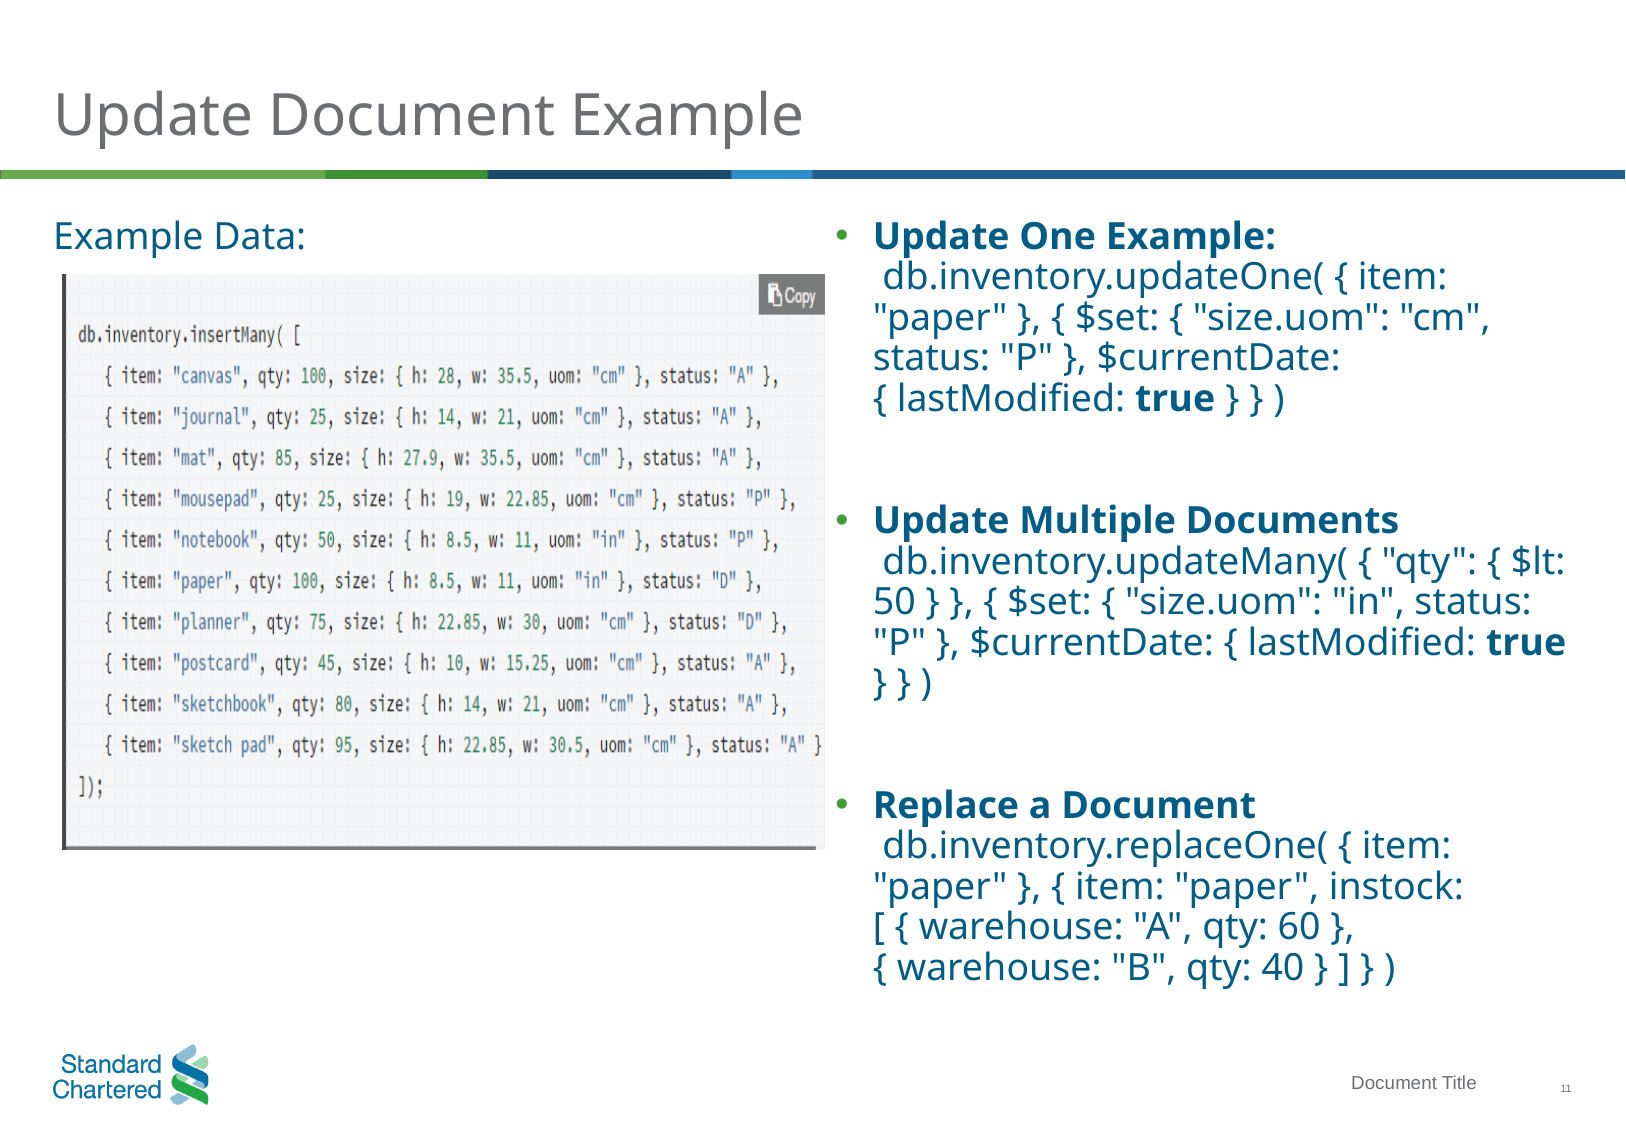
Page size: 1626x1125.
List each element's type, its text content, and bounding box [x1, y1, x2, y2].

picture [62, 274, 825, 851]
picture [0, 170, 1625, 179]
list Update One Example: db.inventory.updateOne( { item: "paper" }, { $set: { "size.uom": "cm", status: "P" }, $currentDate: { lastModified: true } } ) Update Multiple Documents db.inventory.updateMany( { "qty": { $lt: 50 } }, { $set: { "size.uom": "in", status: "P" }, $currentDate: { lastModified: true } } ) Replace a Document db.inventory.replaceOne( { item: "paper" }, { item: "paper", instock: [ { warehouse: "A", qty: 60 }, { warehouse: "B", qty: 40 } ] } ) [835, 217, 1573, 1013]
list Example Data: [53, 217, 790, 1013]
title Update Document Example [53, 32, 1573, 148]
